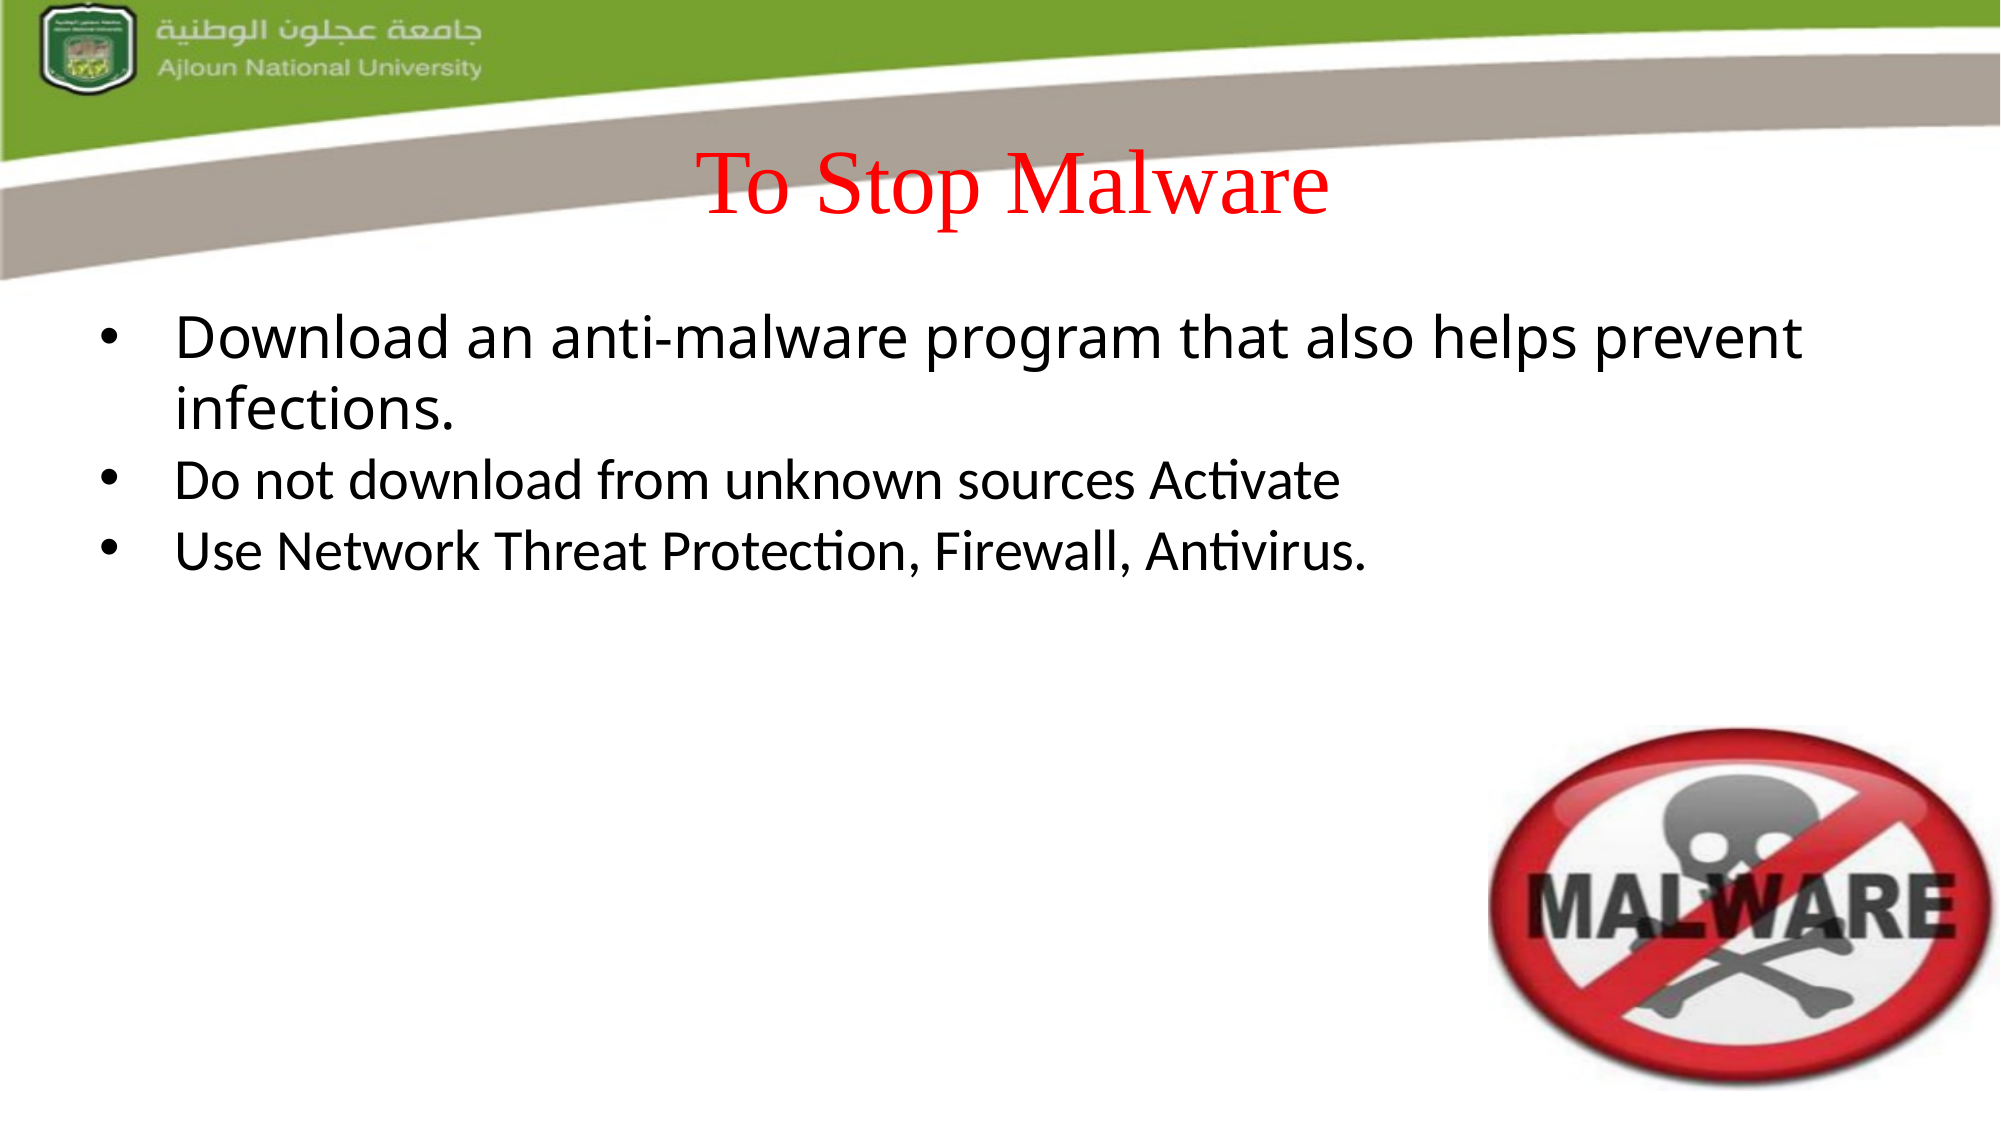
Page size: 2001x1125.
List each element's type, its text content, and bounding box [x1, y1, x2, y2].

text_box To Stop Malware [695, 130, 1344, 239]
text_box Download an anti-malware program that also helps prevent infections. Do not download from unknown sources Activate Use Network Threat Protection, Firewall, Antivirus. [99, 299, 1875, 730]
picture [0, 0, 2001, 1125]
